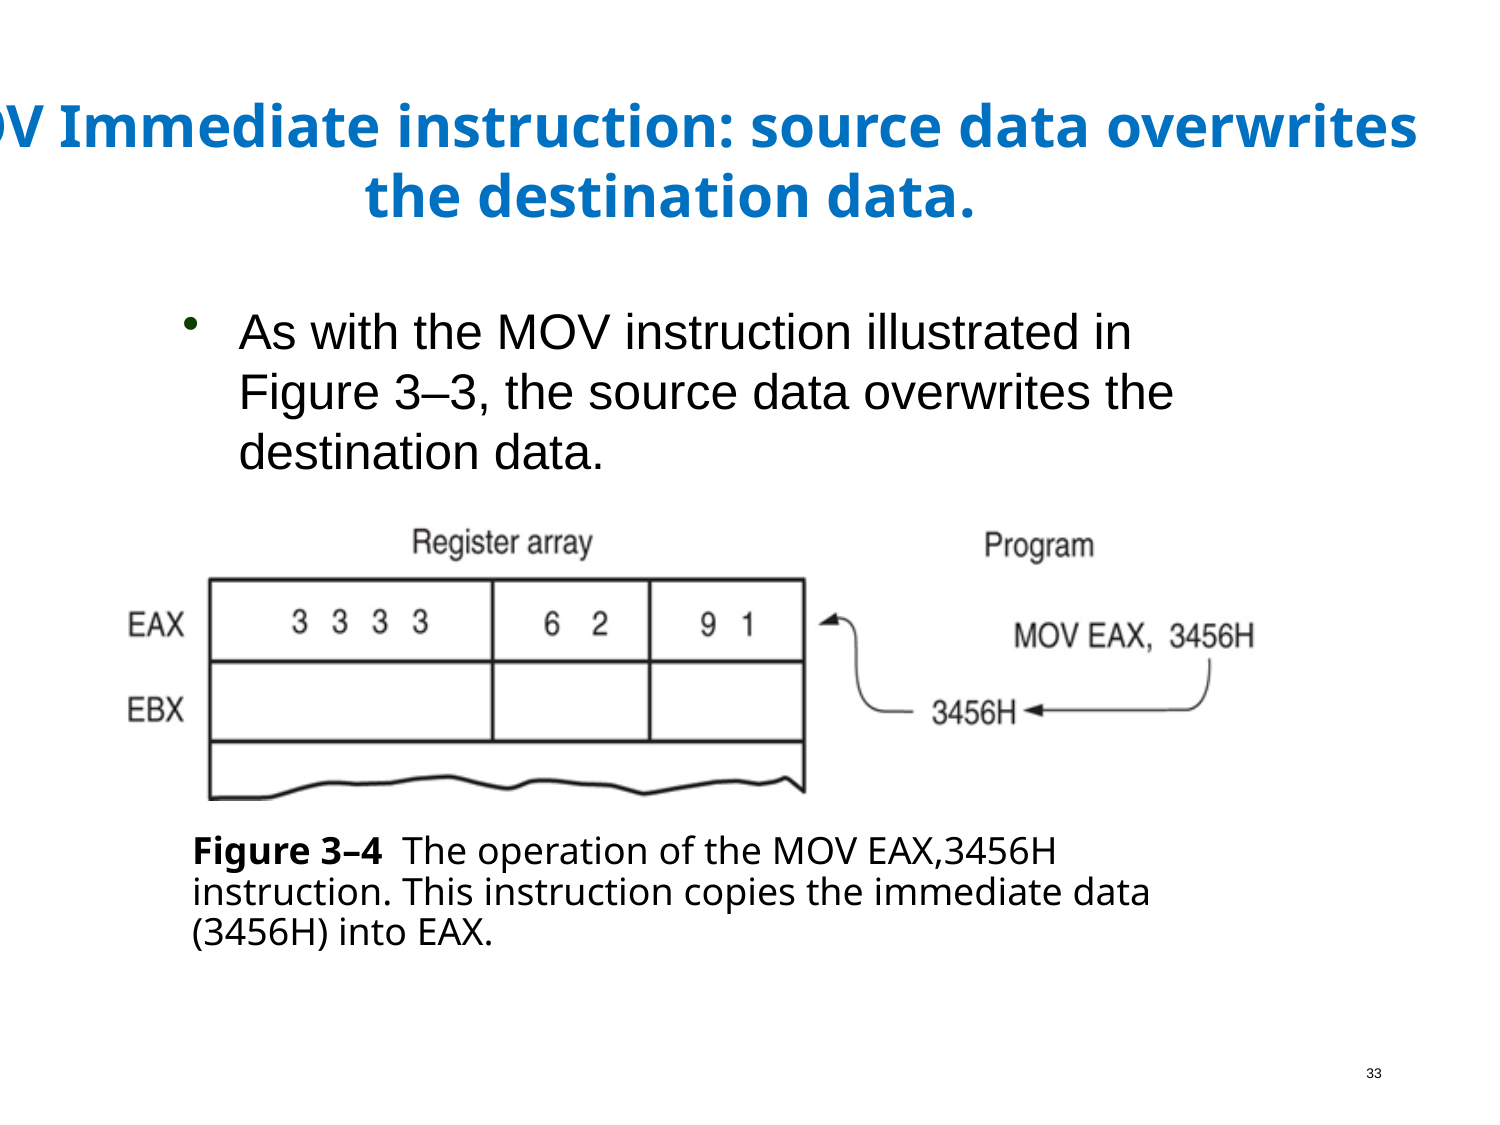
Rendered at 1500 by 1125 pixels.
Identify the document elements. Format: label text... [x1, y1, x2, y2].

title Figure 3–4 The operation of the MOV EAX,3456H instruction. This instruction copies the immediate data (3456H) into EAX. [177, 822, 1274, 964]
text_box As with the MOV instruction illustrated in Figure 3–3, the source data overwrites the destination data. [167, 292, 1255, 501]
slide_number 33 [1059, 1042, 1397, 1103]
text_box MOV Immediate instruction: source data overwrites the destination data. [0, 82, 1434, 237]
picture [127, 522, 1255, 801]
